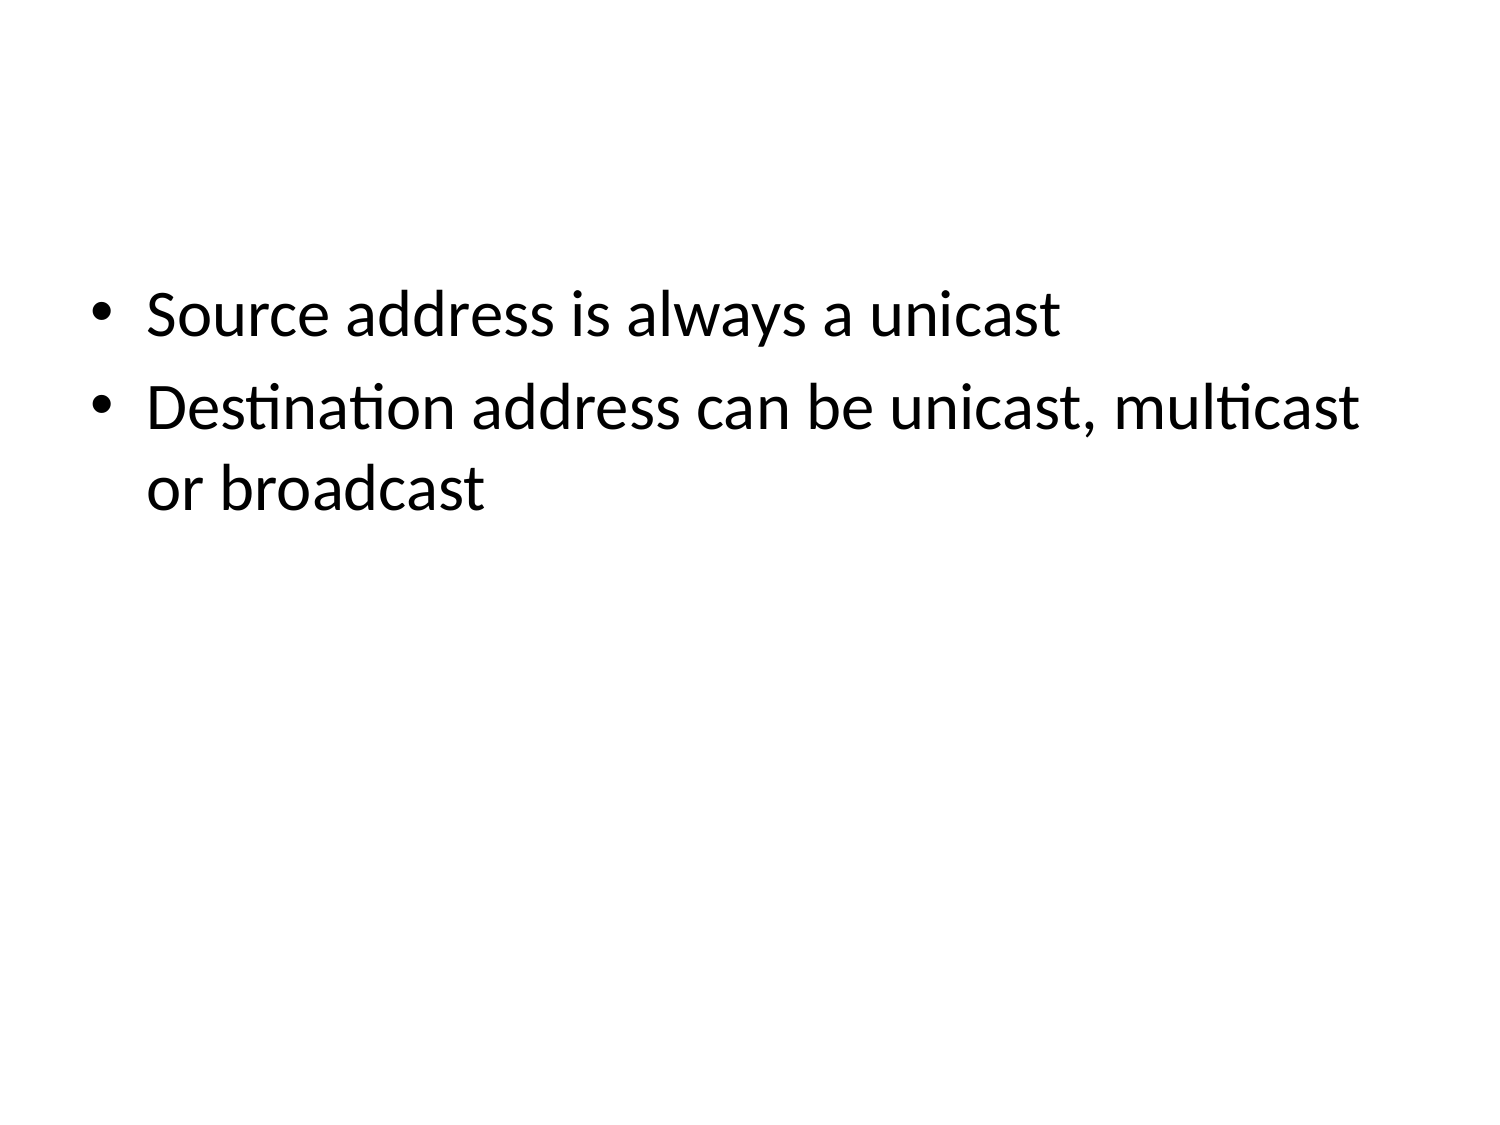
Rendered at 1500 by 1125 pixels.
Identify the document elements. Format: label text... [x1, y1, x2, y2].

list Source address is always a unicast Destination address can be unicast, multicast or broadcast [75, 262, 1425, 1005]
